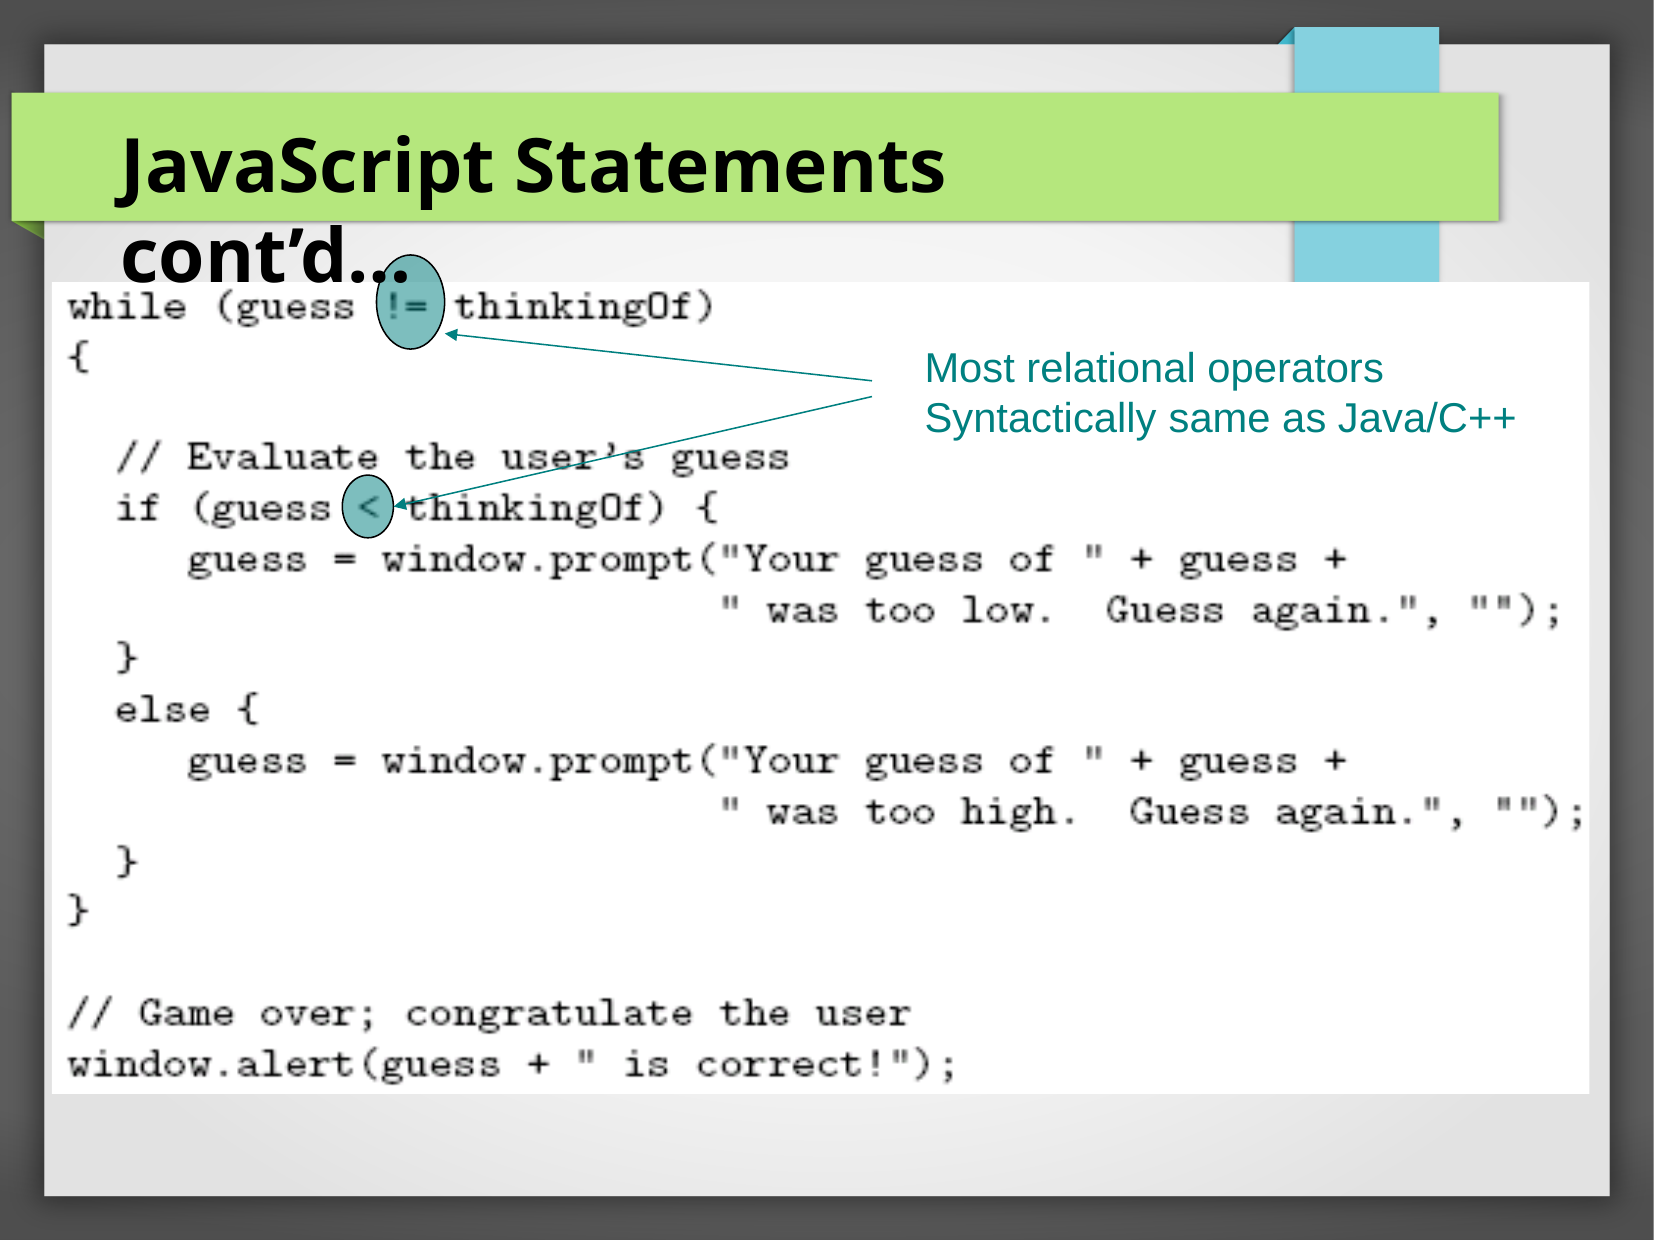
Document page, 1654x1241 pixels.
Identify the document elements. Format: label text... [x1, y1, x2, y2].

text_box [51, 254, 1590, 1094]
text_box [82, 94, 1264, 213]
picture [0, 0, 1654, 1240]
text_box JavaScript Statements cont’d… [105, 110, 1178, 213]
